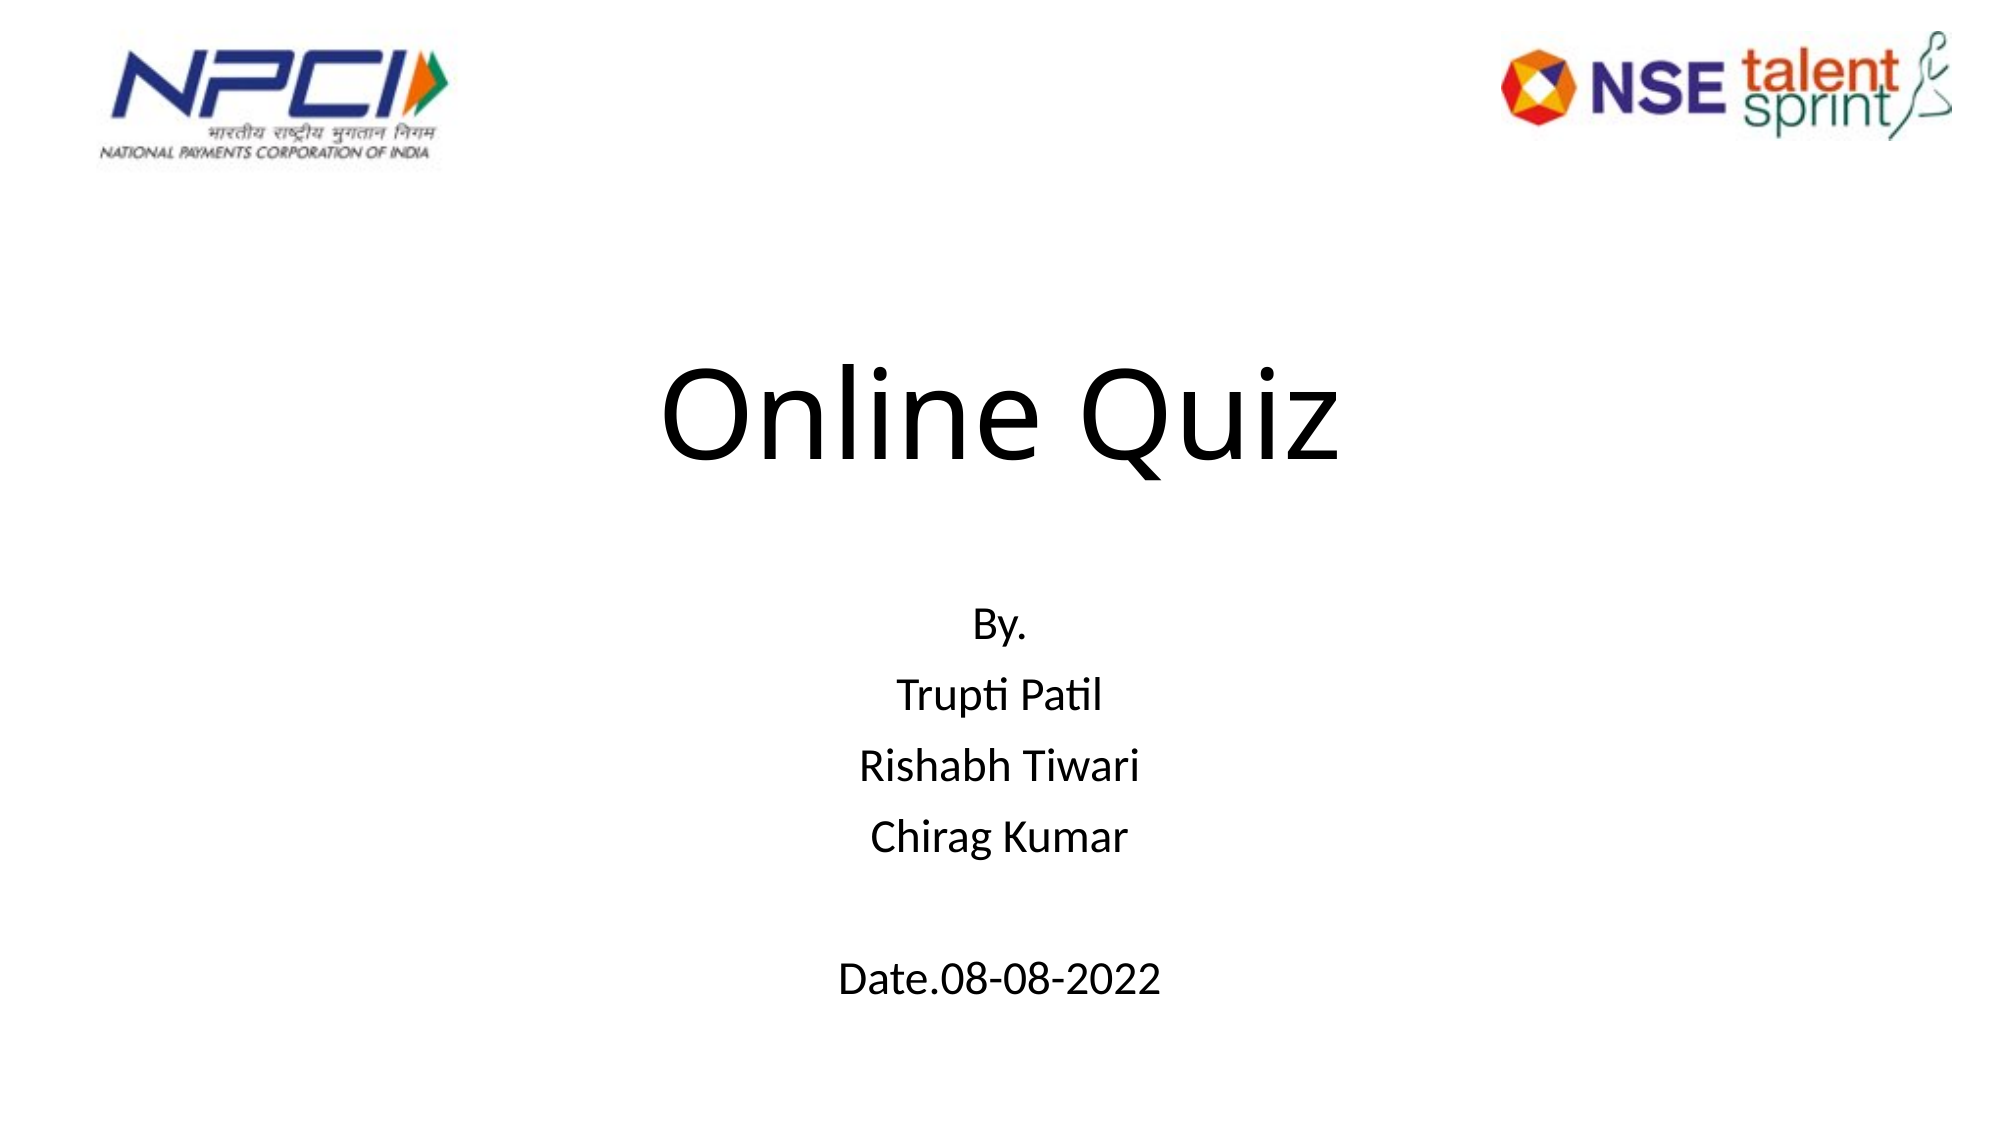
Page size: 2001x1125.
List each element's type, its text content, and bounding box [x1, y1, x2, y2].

picture [50, 0, 501, 208]
picture [1501, 31, 1952, 141]
subtitle By. Trupti Patil Rishabh Tiwari Chirag Kumar Date.08-08-2022 [249, 590, 1750, 1013]
title Online Quiz [249, 184, 1750, 494]
